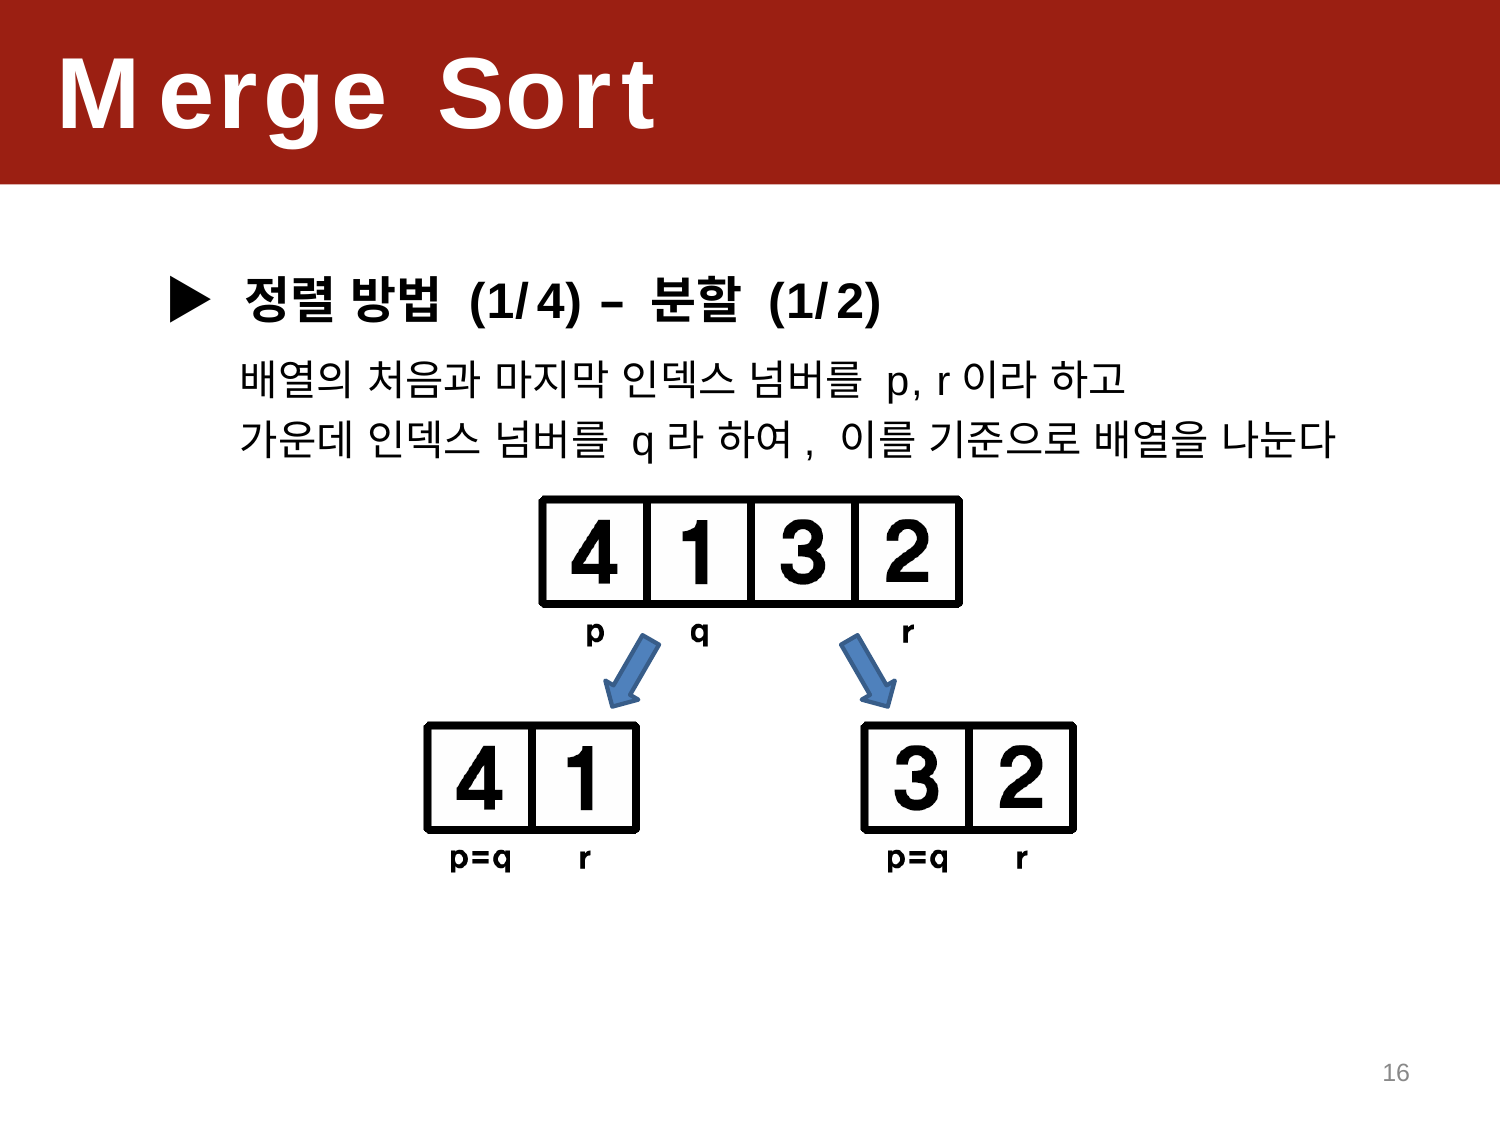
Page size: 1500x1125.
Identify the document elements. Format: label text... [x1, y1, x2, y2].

text_box ▶ 정렬 방법 (1/4) – 분할 (1/2) 배열의 처음과 마지막 인덱스 넘버를 p, r이라 하고 가운데 인덱스 넘버를 q라 하여, 이를 기준으로 배열을 나눈다 [162, 268, 1390, 465]
text_box [534, 491, 967, 652]
slide_number 16 [1378, 1056, 1414, 1089]
text_box [605, 635, 660, 707]
text_box [419, 717, 644, 878]
text_box [841, 635, 895, 707]
text_box [856, 717, 1081, 878]
text_box Merge Sort [54, 27, 657, 150]
